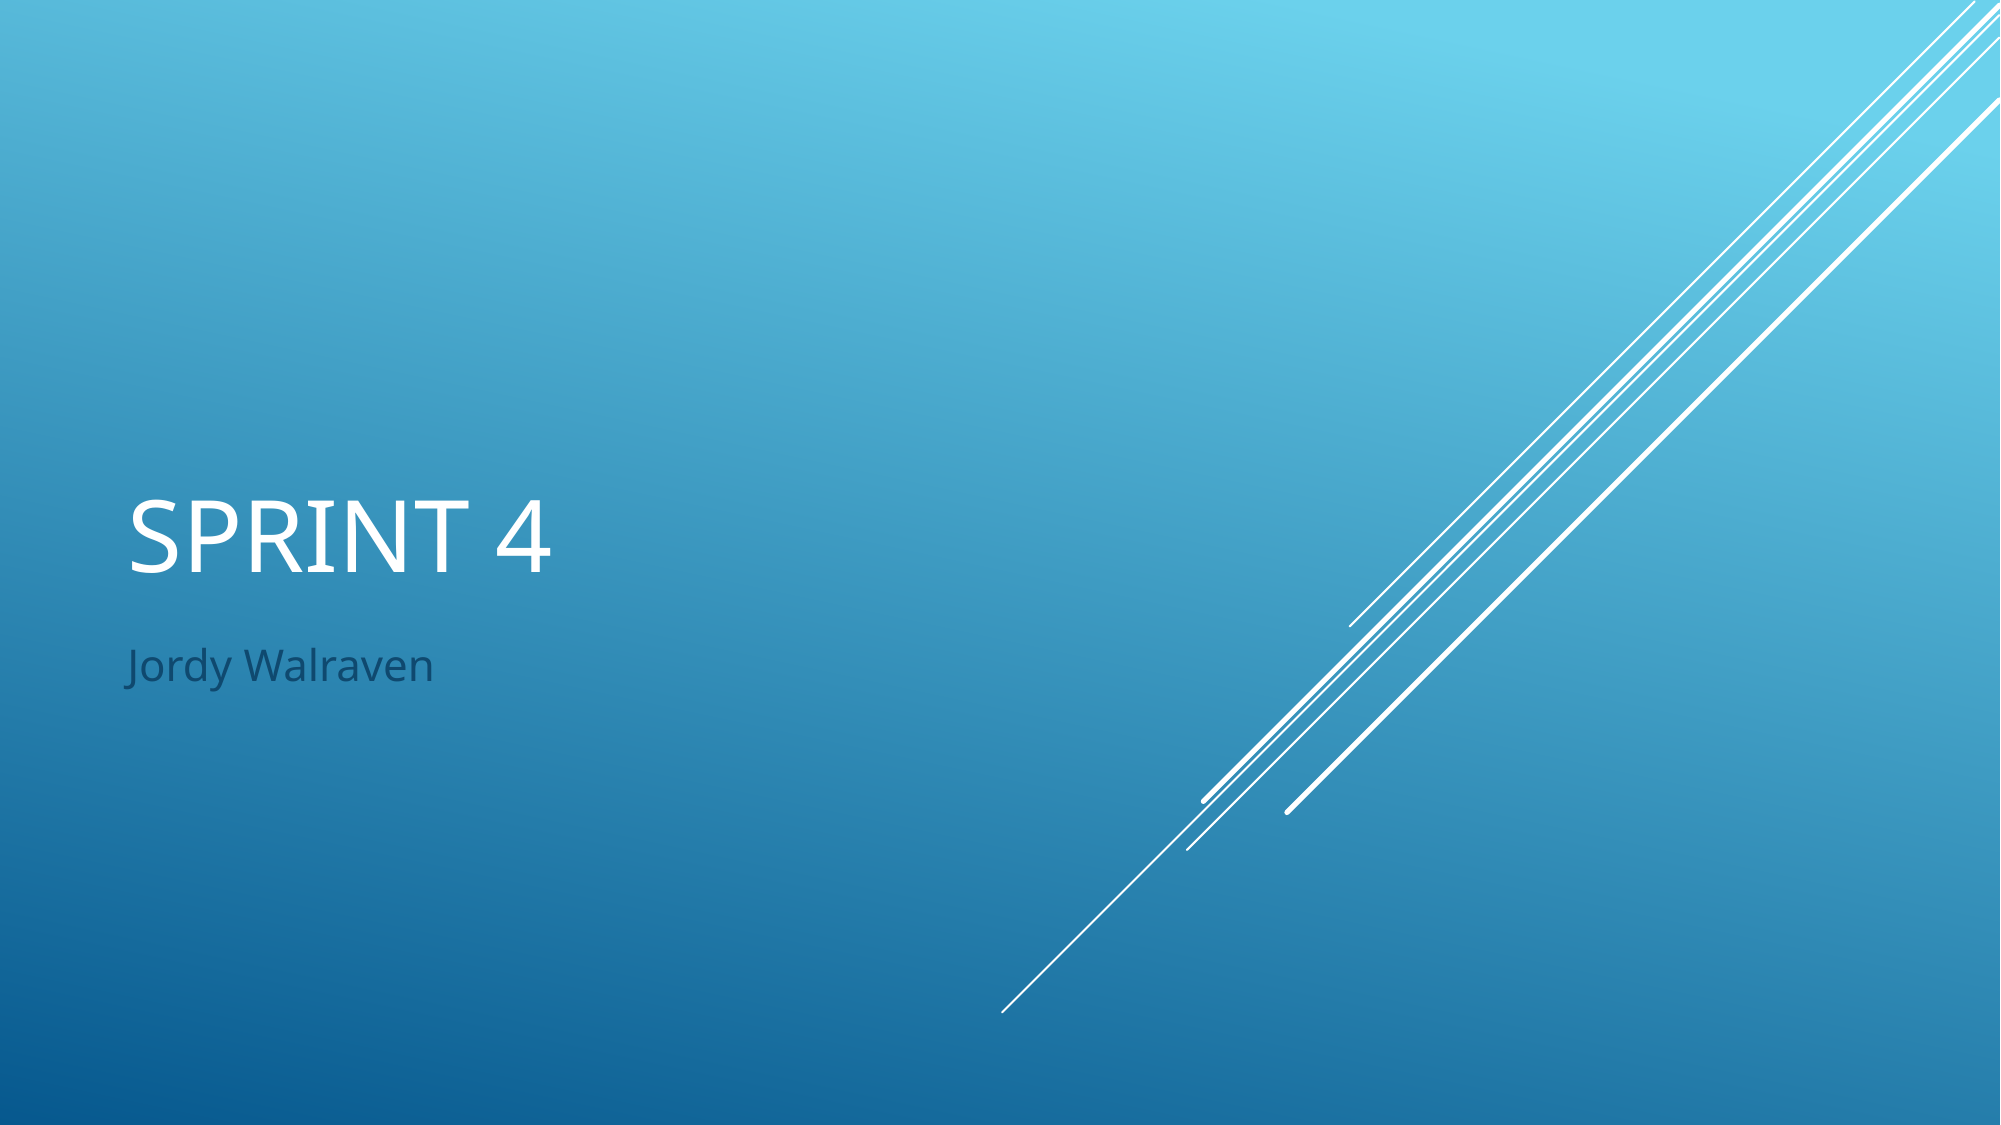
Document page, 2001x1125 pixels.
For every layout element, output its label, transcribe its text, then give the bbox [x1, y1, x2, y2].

subtitle Jordy Walraven [112, 630, 1163, 950]
title Sprint 4 [112, 112, 1425, 600]
